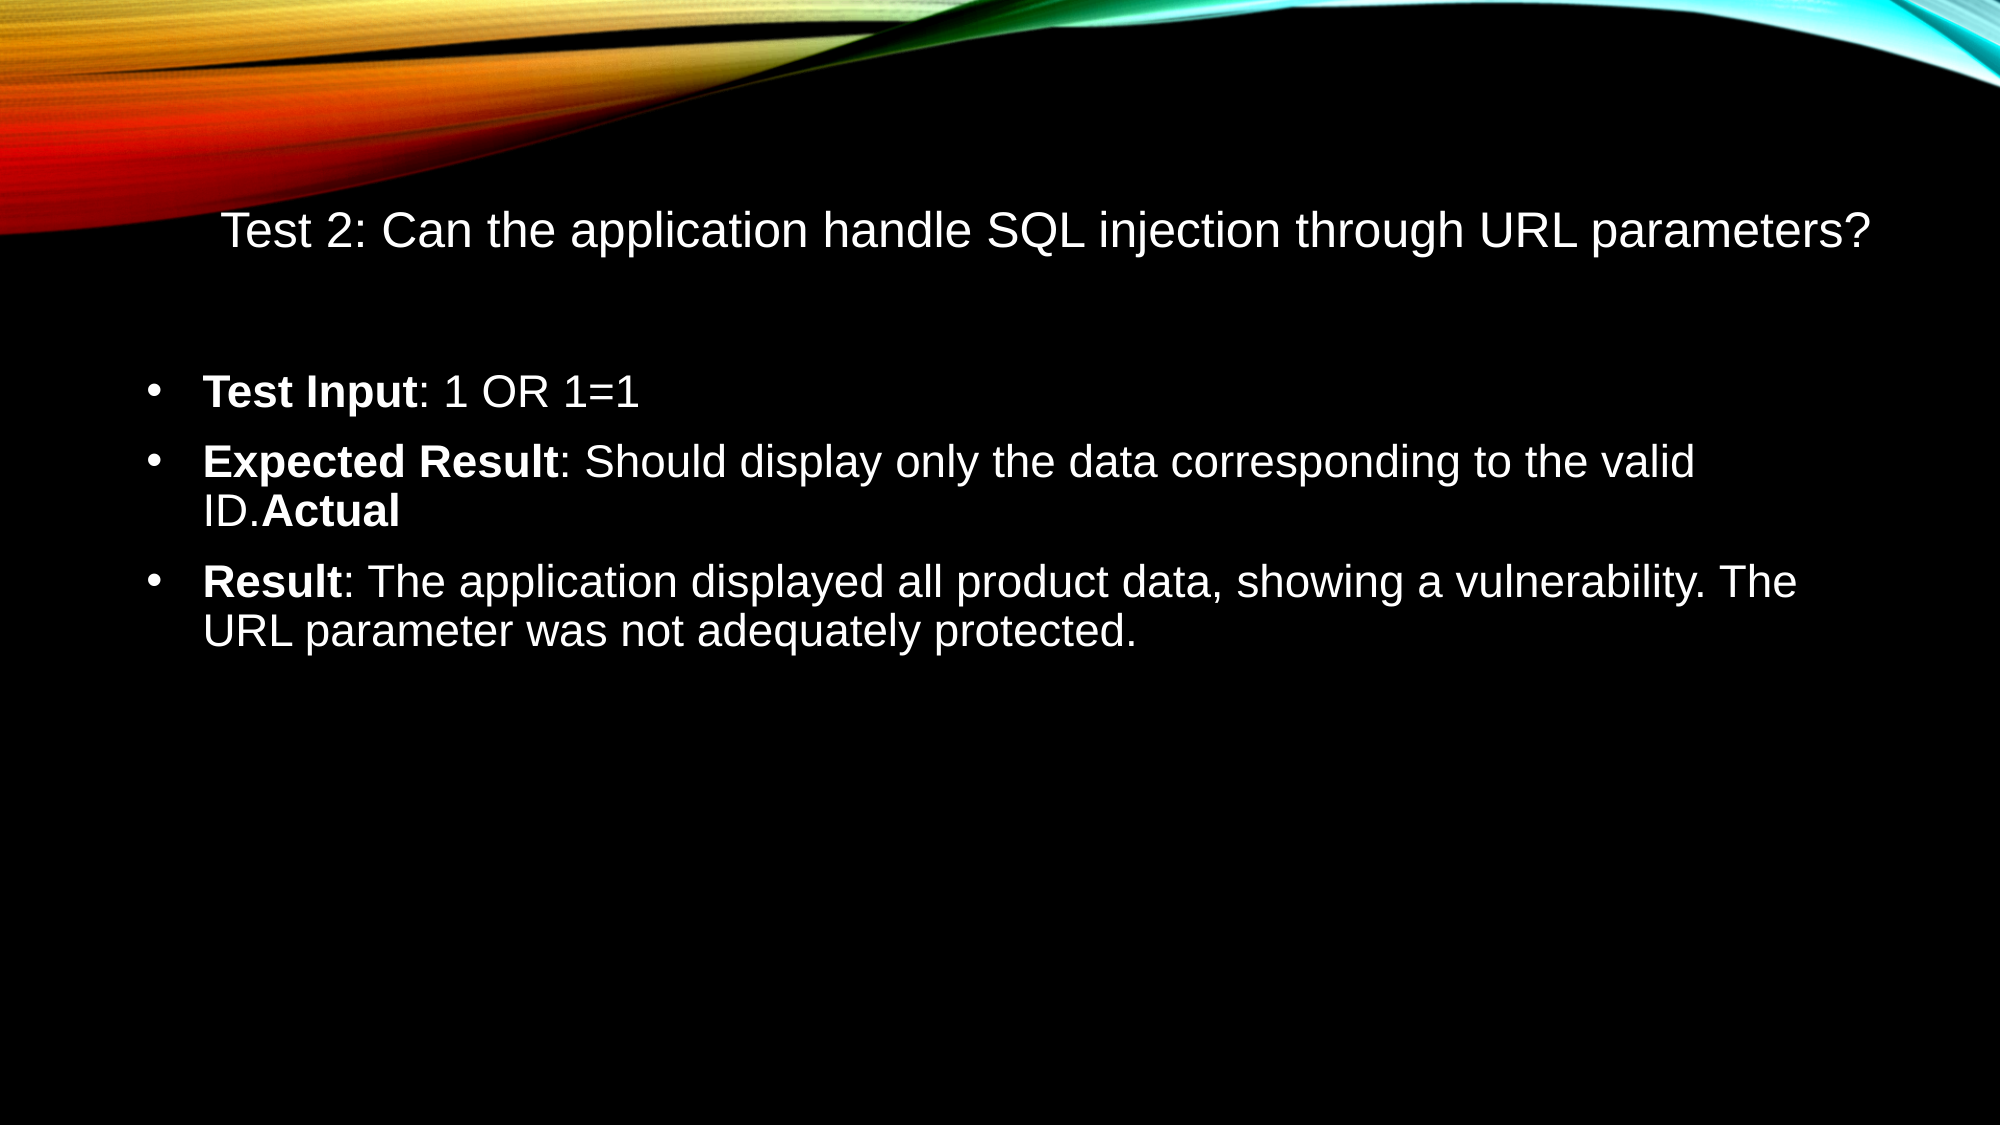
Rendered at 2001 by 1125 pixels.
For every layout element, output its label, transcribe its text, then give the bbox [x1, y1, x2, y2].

list Test Input: 1 OR 1=1 Expected Result: Should display only the data corresponding to the valid ID.Actual Result: The application displayed all product data, showing a vulnerability. The URL parameter was not adequately protected. [112, 360, 1888, 1021]
title Test 2: Can the application handle SQL injection through URL parameters? [127, 125, 1888, 338]
picture [0, 0, 2000, 237]
